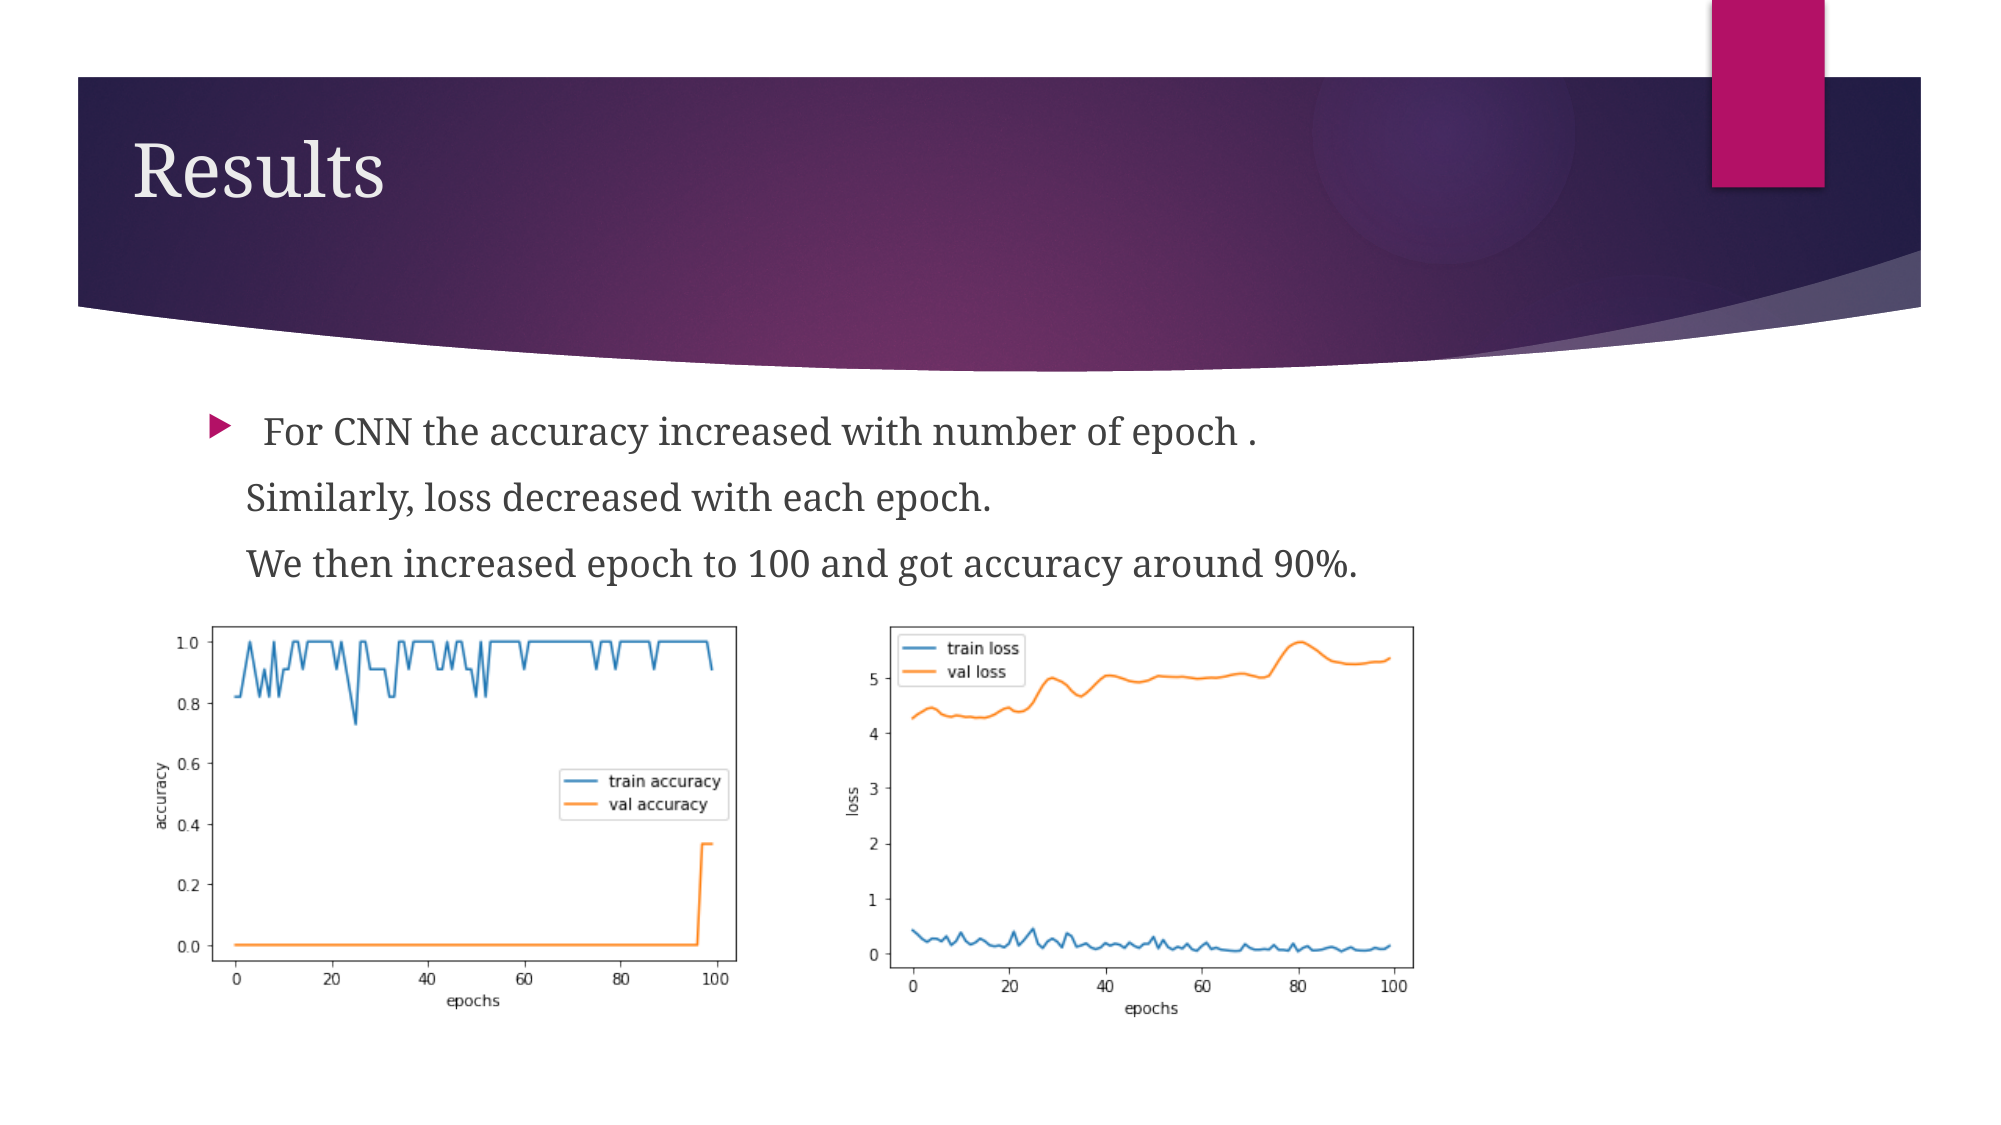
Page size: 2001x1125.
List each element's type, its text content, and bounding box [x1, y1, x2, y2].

picture [835, 616, 1424, 1027]
list For CNN the accuracy increased with number of epoch . Similarly, loss decreased with each epoch. We then increased epoch to 100 and got accuracy around 90%. [191, 400, 1640, 962]
title Results [117, 106, 1555, 230]
picture [143, 616, 747, 1019]
